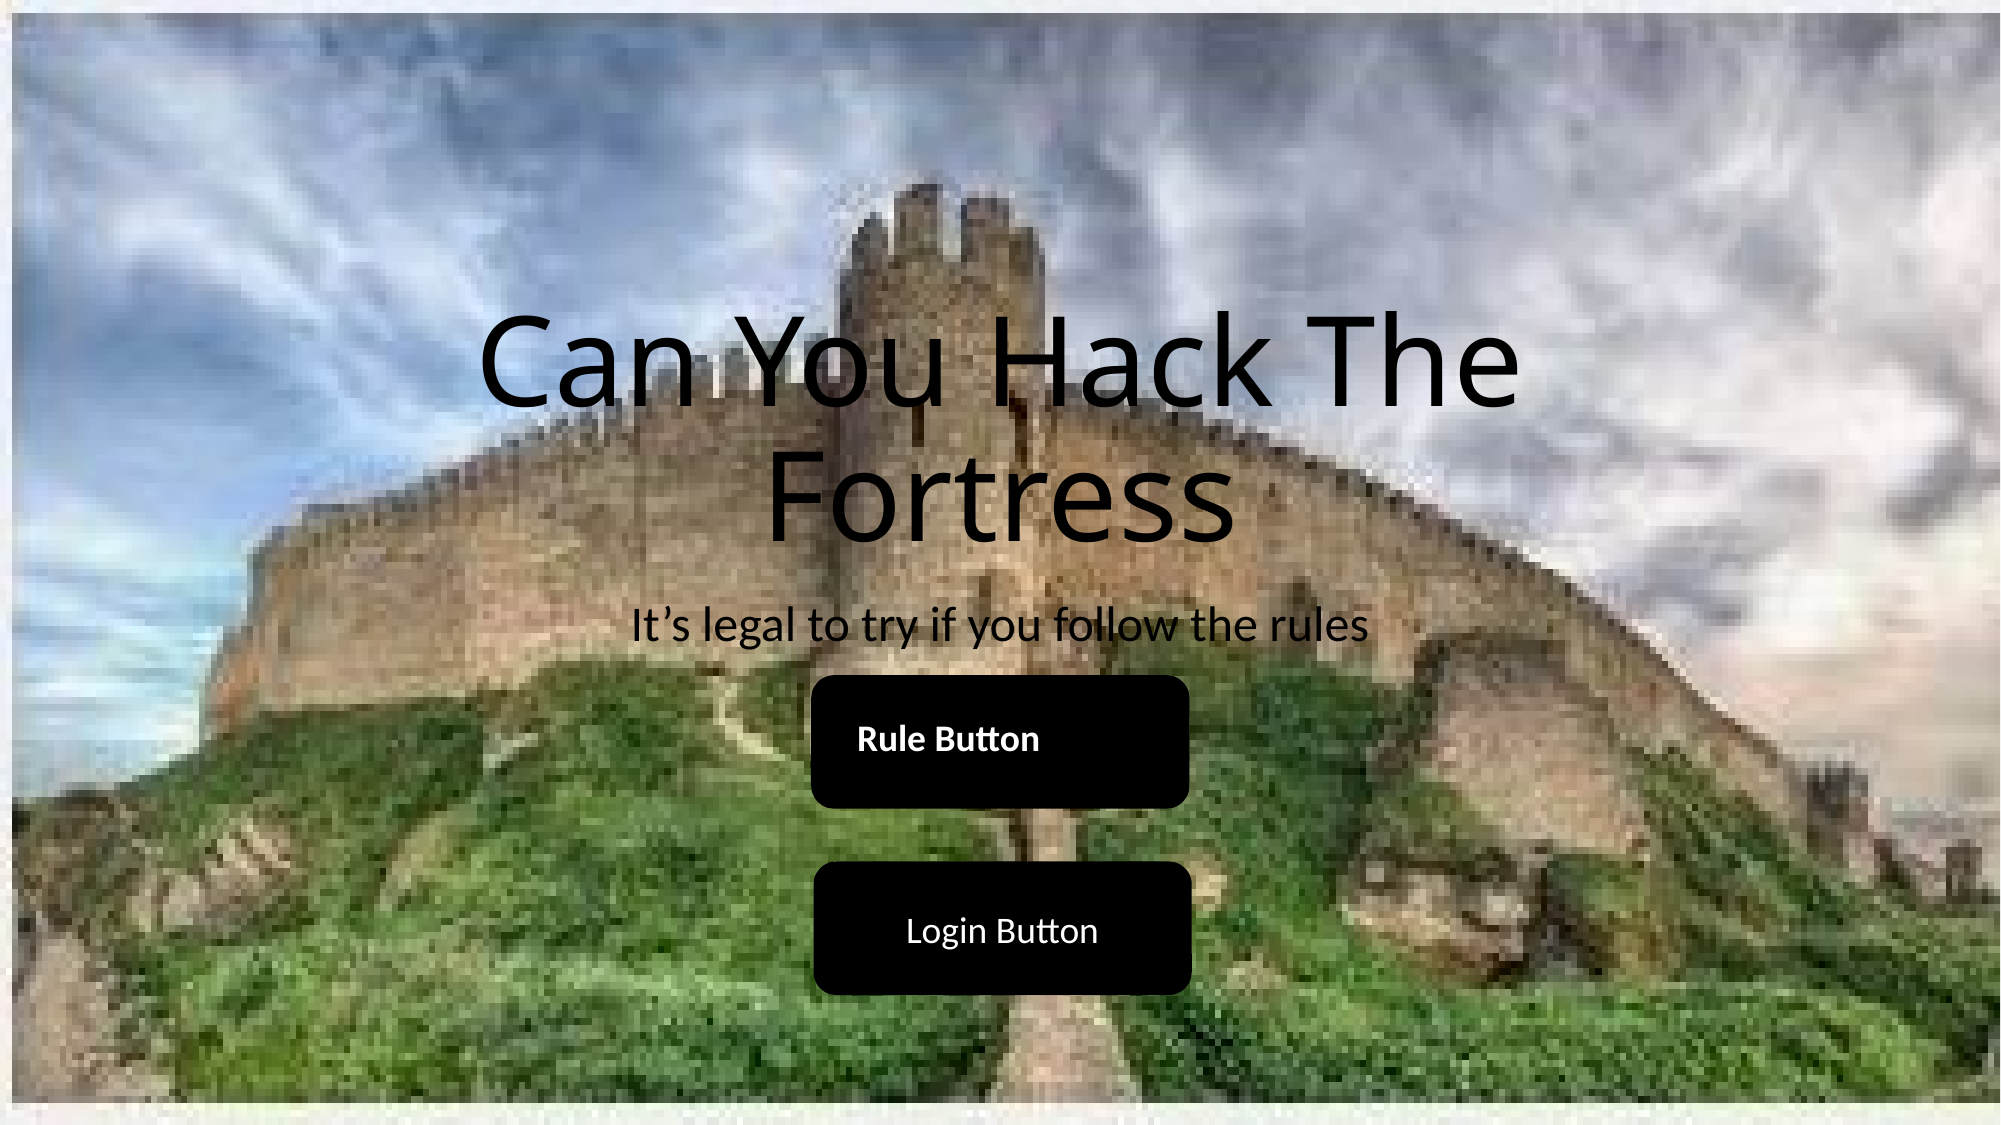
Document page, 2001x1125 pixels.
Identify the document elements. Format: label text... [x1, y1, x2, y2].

subtitle It’s legal to try if you follow the rules [249, 590, 1750, 863]
title Can You Hack The Fortress [249, 184, 1750, 576]
picture [0, 0, 2001, 1125]
text_box Login Button [813, 861, 1192, 996]
text_box [811, 675, 1190, 809]
text_box Rule Button [842, 706, 1163, 766]
